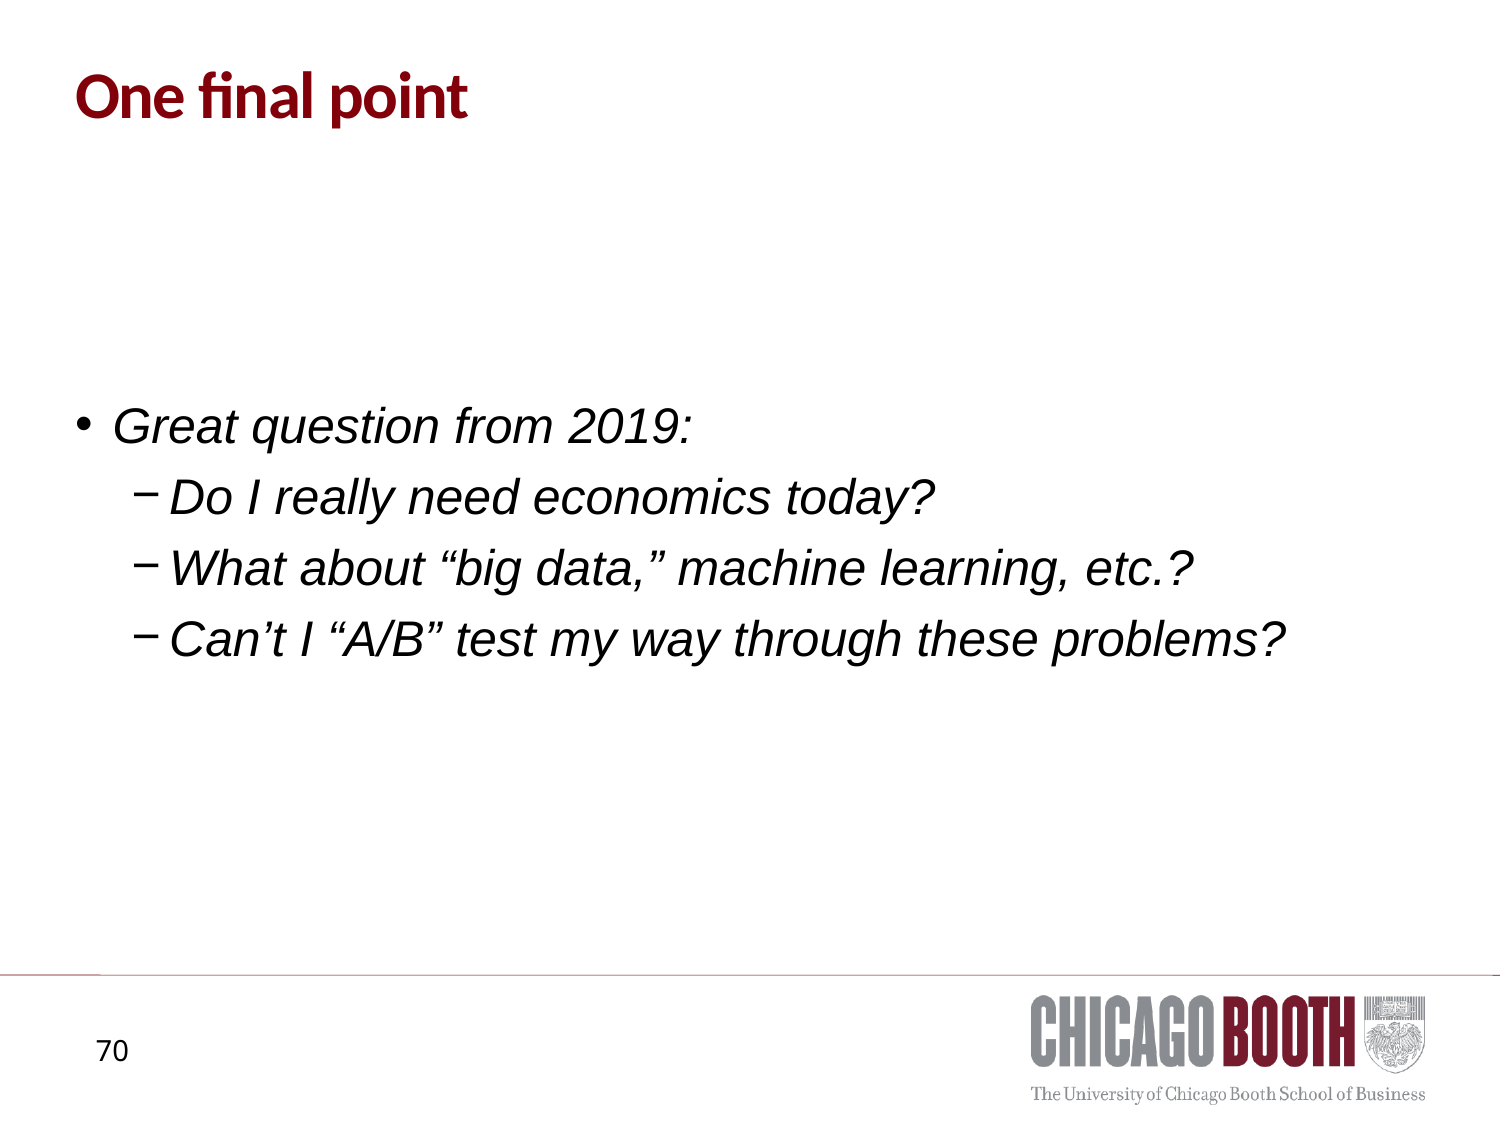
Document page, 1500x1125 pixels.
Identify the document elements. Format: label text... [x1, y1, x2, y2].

list Great question from 2019: Do I really need economics today? What about “big data,” machine learning, etc.? Can’t I “A/B” test my way through these problems? [74, 232, 1426, 948]
picture [1031, 995, 1425, 1105]
title One final point [74, 43, 1426, 134]
